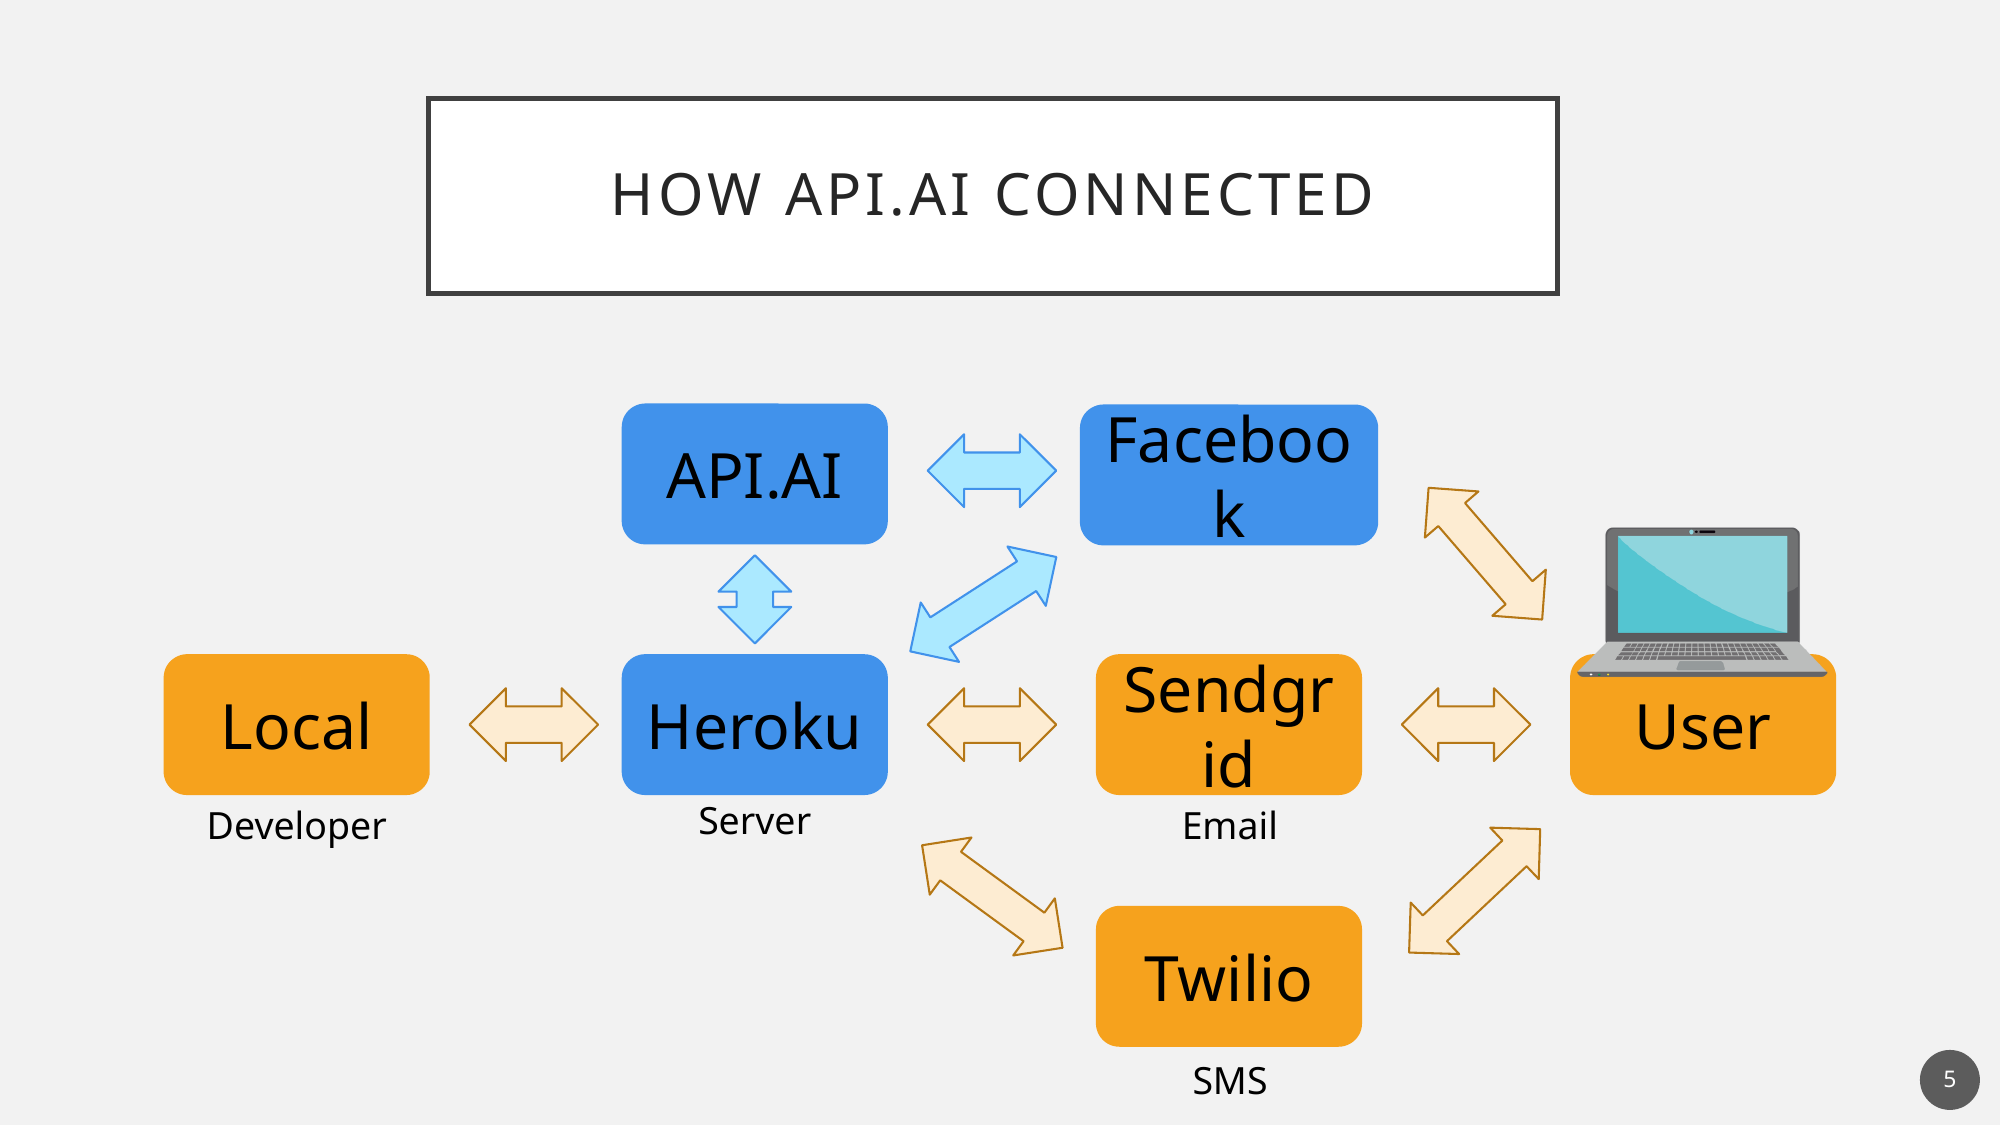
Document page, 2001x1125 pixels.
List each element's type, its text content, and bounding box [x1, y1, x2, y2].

text_box Local [163, 654, 430, 795]
text_box API.AI [621, 403, 888, 545]
text_box [1401, 687, 1532, 762]
title How API.AI Connected [426, 96, 1560, 296]
text_box [717, 554, 793, 645]
text_box Developer [185, 795, 409, 855]
text_box [909, 545, 1058, 663]
text_box Twilio [1095, 905, 1363, 1047]
slide_number 5 [1919, 1049, 1980, 1110]
text_box Email [1118, 795, 1342, 855]
text_box [926, 433, 1057, 509]
text_box Heroku [621, 654, 888, 795]
text_box Sendgrid [1095, 654, 1363, 795]
text_box [1408, 826, 1542, 956]
text_box User [1570, 694, 1837, 796]
text_box SMS [1118, 1049, 1342, 1110]
text_box Server [643, 789, 867, 850]
text_box Facebook [1079, 404, 1379, 546]
text_box [1423, 486, 1547, 621]
text_box [926, 687, 1057, 762]
picture [1564, 516, 1840, 694]
text_box [921, 836, 1064, 957]
text_box [468, 687, 599, 762]
